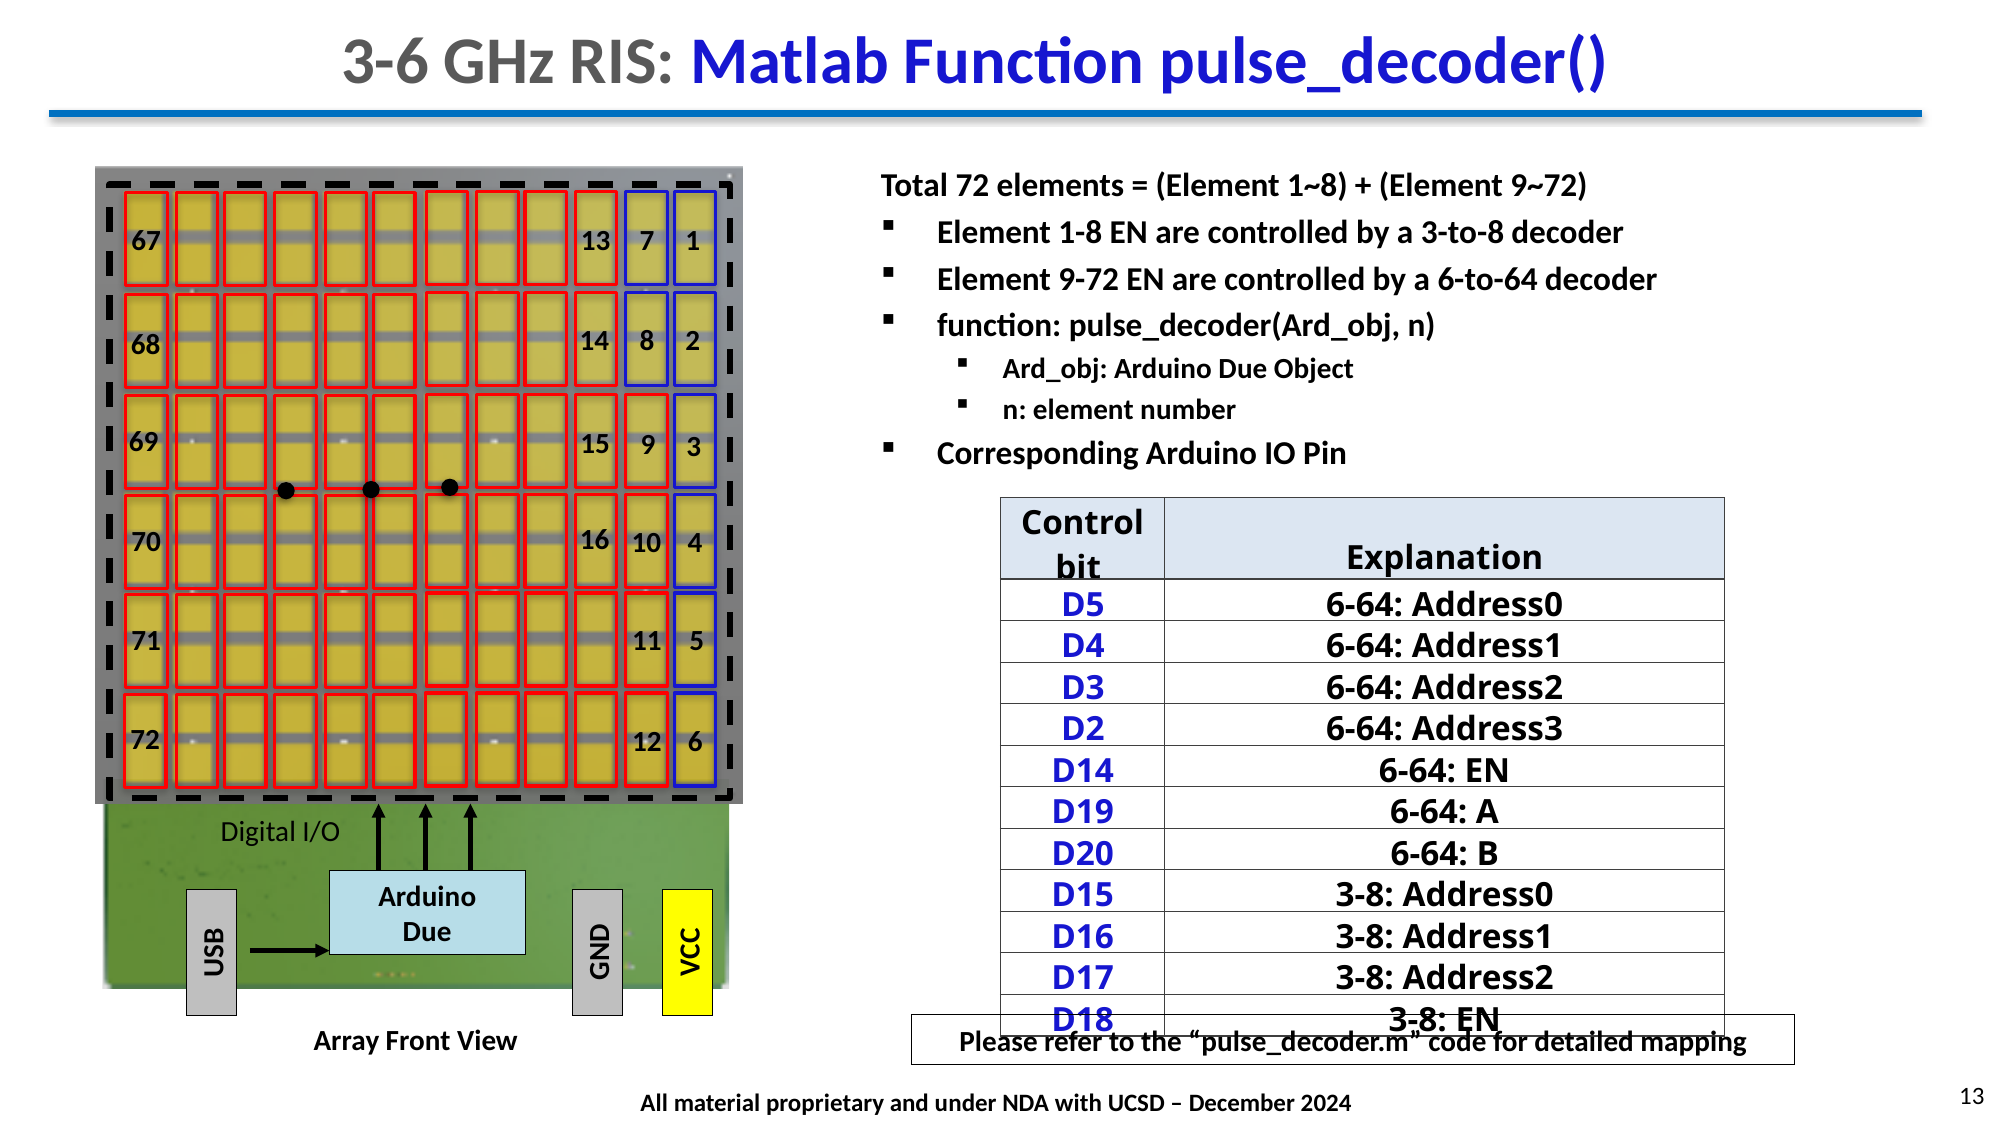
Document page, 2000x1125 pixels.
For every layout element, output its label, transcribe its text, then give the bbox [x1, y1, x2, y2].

table_cell 6-64: Address0 [1165, 580, 1724, 620]
text_box Please refer to the “pulse_decoder.m” code for detailed mapping [911, 1014, 1795, 1065]
title 3-6 GHz RIS: Matlab Function pulse_decoder() [0, 0, 2000, 114]
table_cell 3-8: Address2 [1165, 953, 1724, 994]
table_header Control bit [1001, 498, 1164, 578]
table_cell 3-8: EN [1165, 995, 1724, 1014]
table_cell D5 [1001, 580, 1164, 620]
table_cell D20 [1001, 829, 1164, 869]
table_header Explanation [1165, 498, 1724, 578]
table_cell D14 [1001, 746, 1164, 786]
table_cell 6-64: Address3 [1165, 704, 1724, 745]
table_cell D2 [1001, 704, 1164, 745]
table_cell 3-8: Address1 [1165, 912, 1724, 952]
table_cell 6-64: EN [1165, 746, 1724, 786]
table_cell D15 [1001, 870, 1164, 911]
table_cell 6-64: Address1 [1165, 621, 1724, 662]
table_cell 6-64: Address2 [1165, 663, 1724, 703]
table_cell D16 [1001, 912, 1164, 952]
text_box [95, 165, 743, 1016]
table_cell D18 [1001, 995, 1164, 1014]
table_cell D4 [1001, 621, 1164, 662]
table_cell 3-8: Address0 [1165, 870, 1724, 911]
text_box Total 72 elements = (Element 1~8) + (Element 9~72) Element 1-8 EN are controlled by a 3-to-8 decoder Element 9-72 EN are controlled by a 6-to-64 decoder function: pulse_decoder(Ard_obj, n) Ard_obj: Arduino Due Object n: element number Corresponding Arduino IO Pin [865, 156, 1921, 690]
table_cell D19 [1001, 787, 1164, 828]
text_box Array Front View [144, 1024, 687, 1064]
table_cell D3 [1001, 663, 1164, 703]
table_cell 6-64: A [1165, 787, 1724, 828]
table_cell 6-64: B [1165, 829, 1724, 869]
table_cell D17 [1001, 953, 1164, 994]
